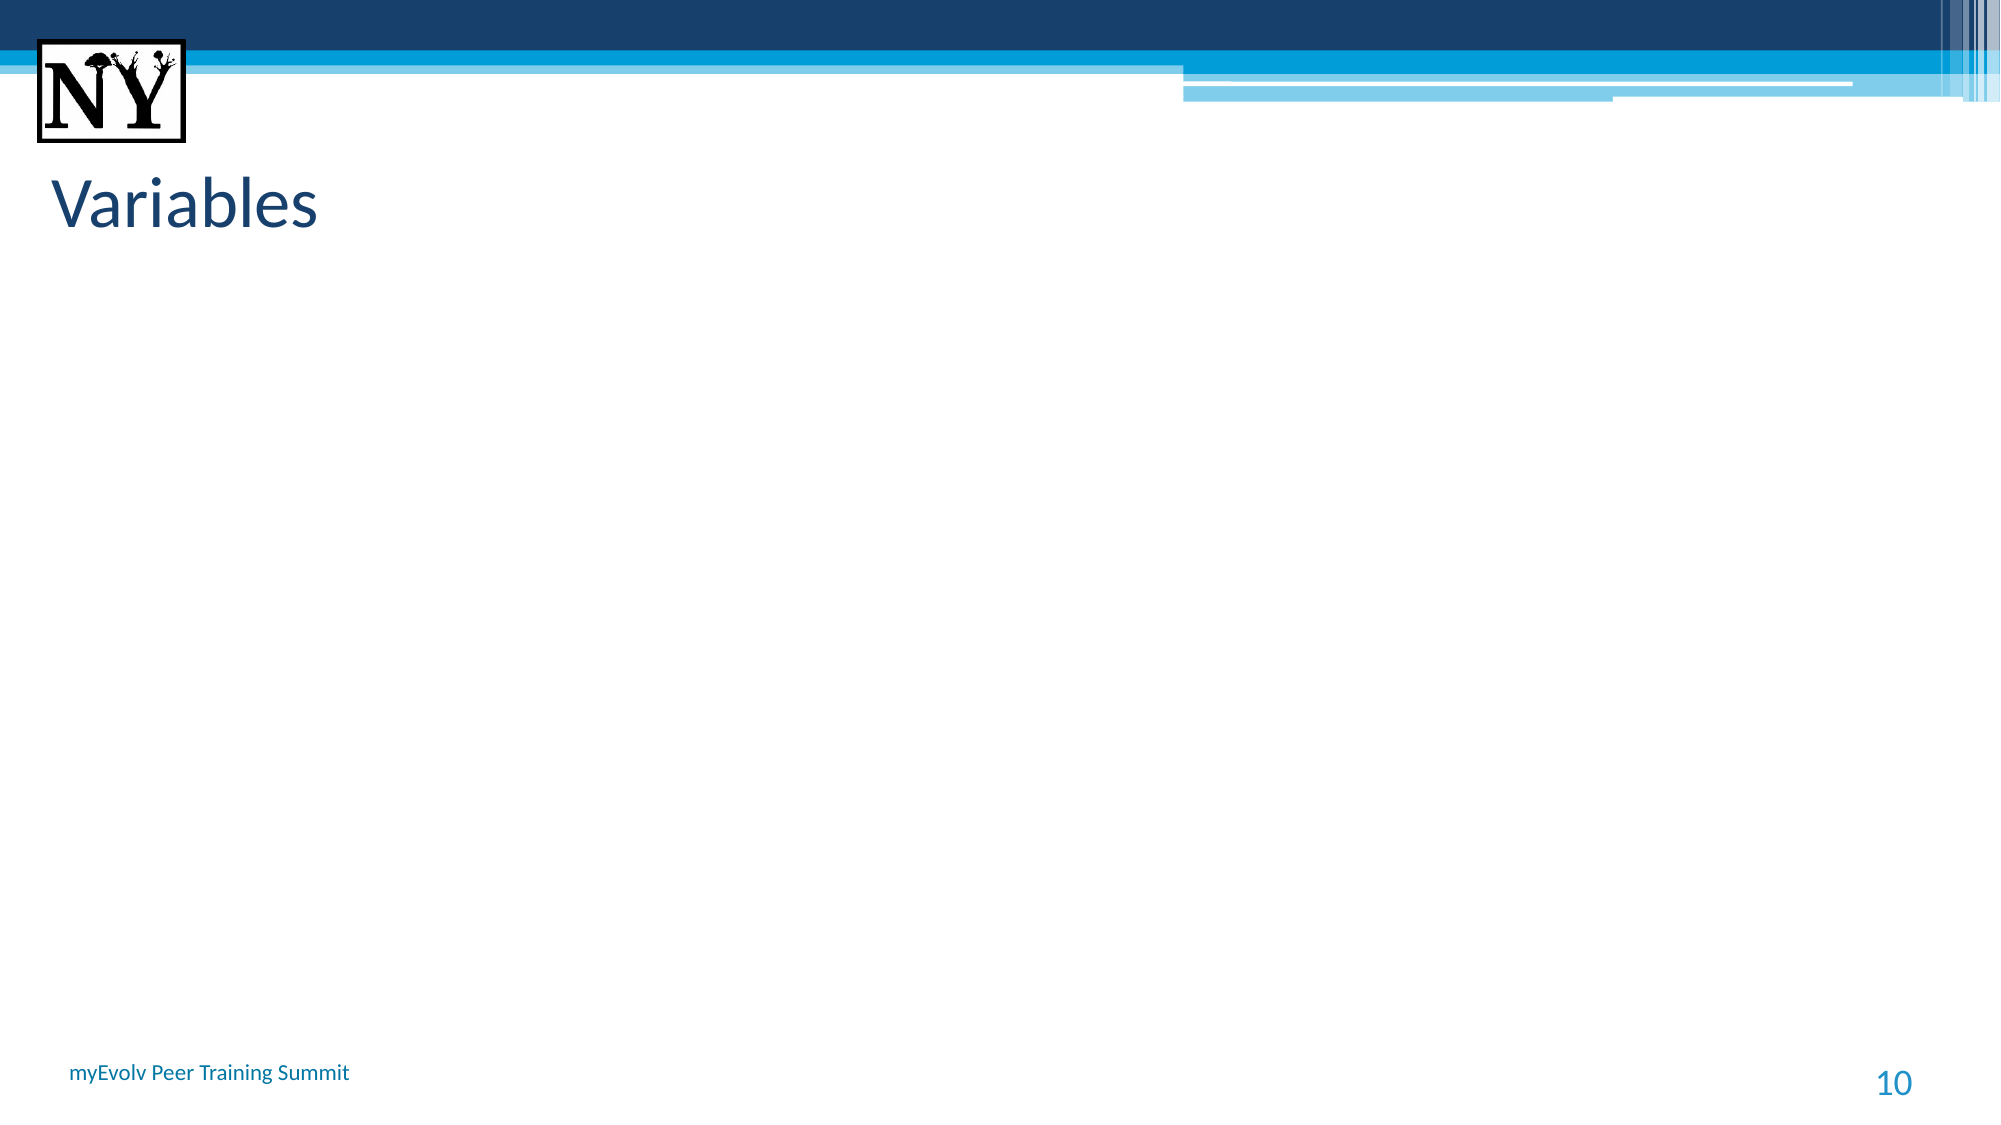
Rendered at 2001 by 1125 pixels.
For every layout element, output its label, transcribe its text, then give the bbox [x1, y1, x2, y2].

title Variables [37, 147, 1837, 250]
picture [37, 39, 186, 143]
slide_number 10 [1760, 1050, 1928, 1111]
footer myEvolv Peer Training Summit [37, 1050, 366, 1125]
